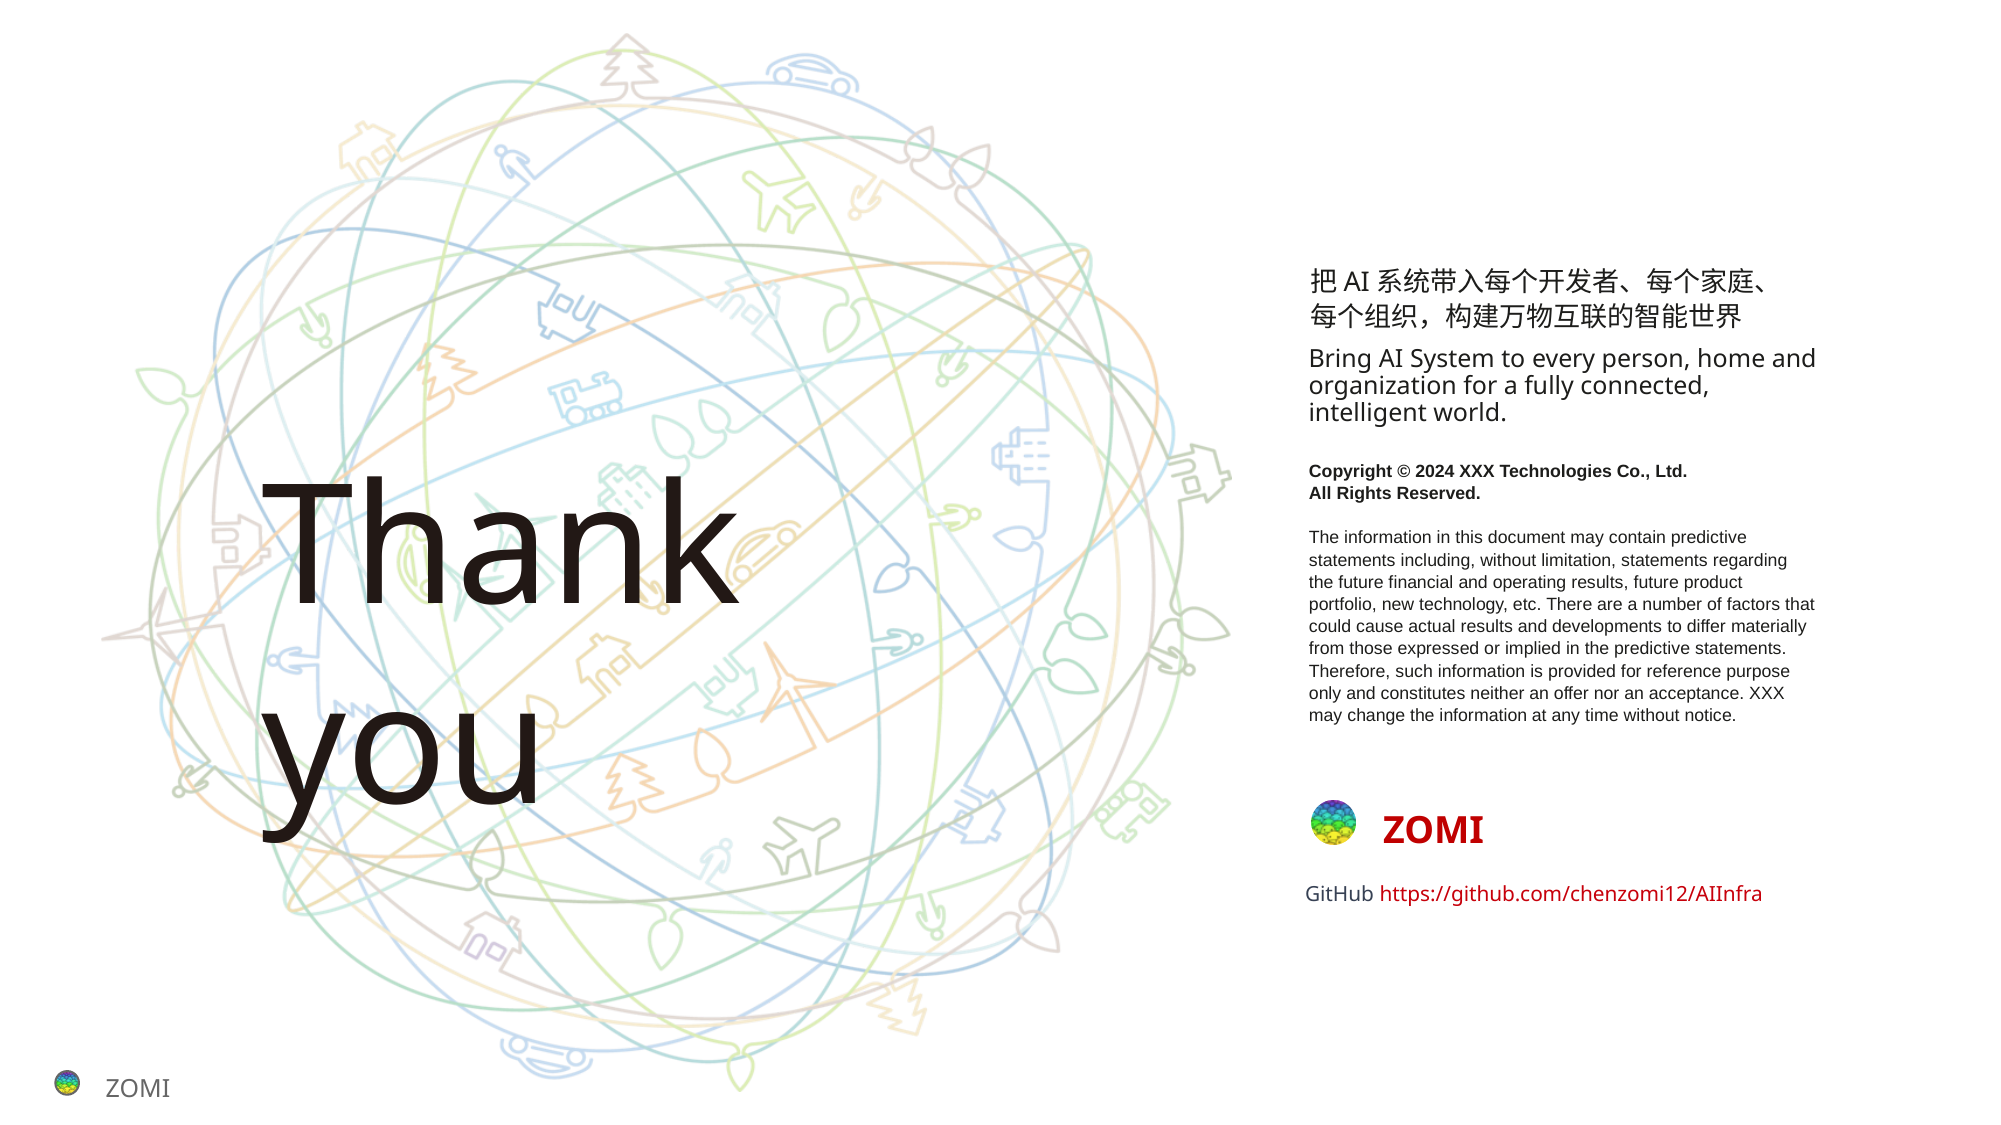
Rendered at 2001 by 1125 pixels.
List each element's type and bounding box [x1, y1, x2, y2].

picture [57, 1073, 77, 1093]
picture [1312, 800, 1356, 845]
